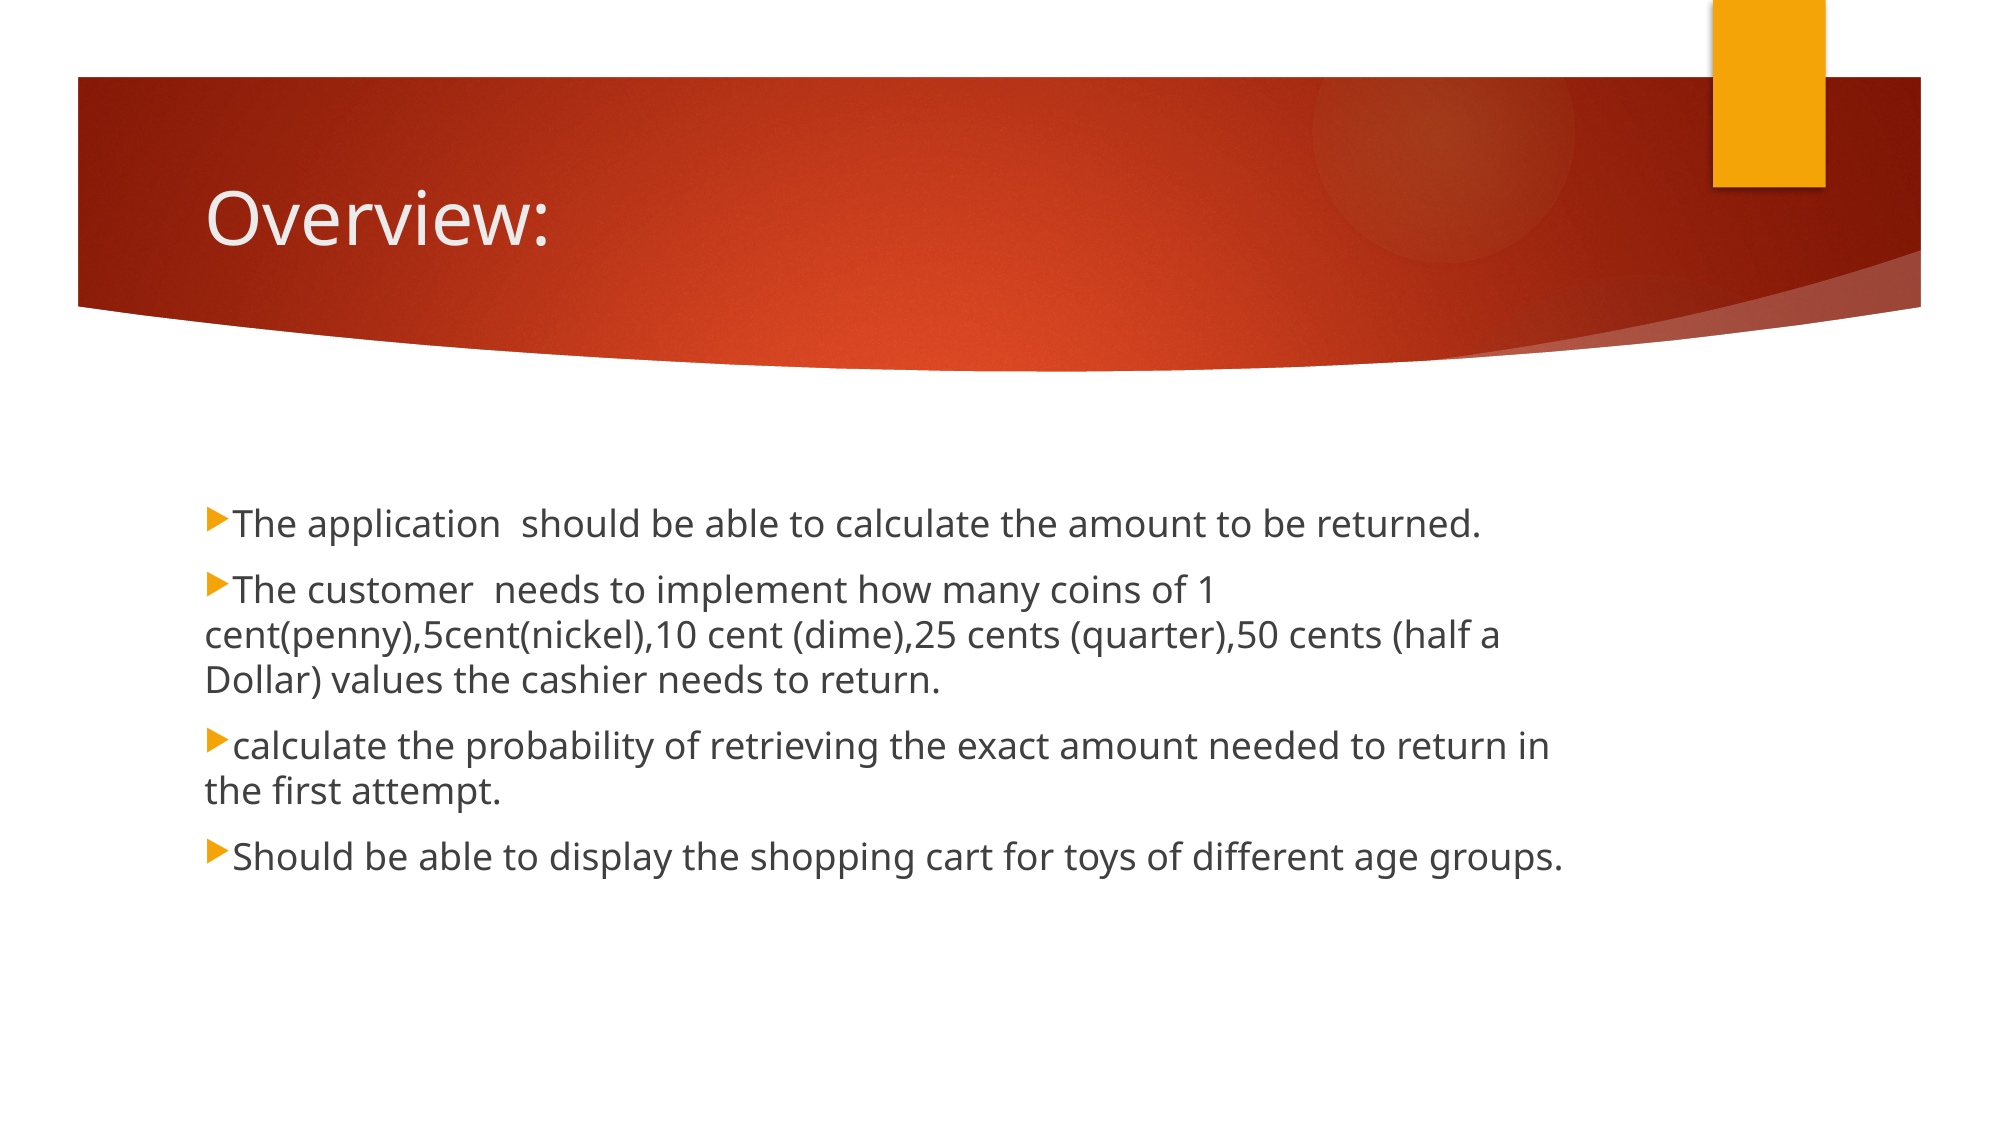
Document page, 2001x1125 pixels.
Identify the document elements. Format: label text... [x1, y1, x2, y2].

list The application should be able to calculate the amount to be returned. The customer needs to implement how many coins of 1 cent(penny),5cent(nickel),10 cent (dime),25 cents (quarter),50 cents (half a Dollar) values the cashier needs to return. calculate the probability of retrieving the exact amount needed to return in the first attempt. Should be able to display the shopping cart for toys of different age groups. [189, 427, 1627, 988]
title Overview: [189, 155, 1627, 275]
